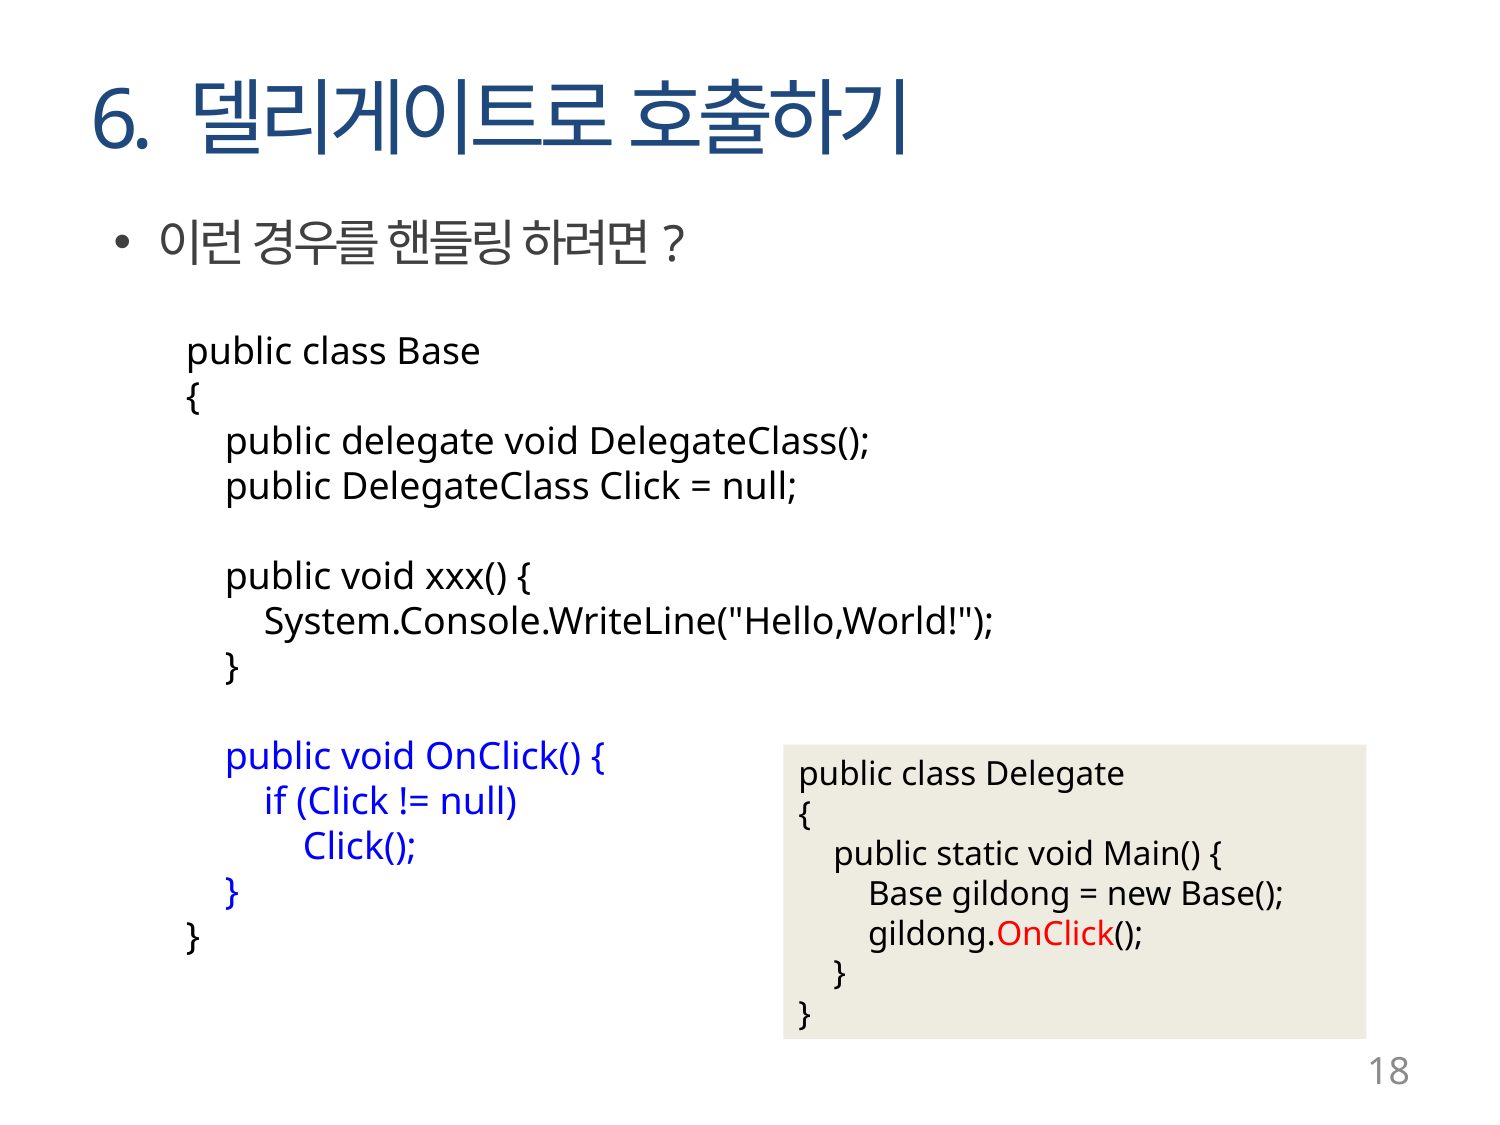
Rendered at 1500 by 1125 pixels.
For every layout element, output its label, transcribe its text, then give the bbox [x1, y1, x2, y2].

text_box public class Base { public delegate void DelegateClass(); public DelegateClass Click = null; public void xxx() { System.Console.WriteLine("Hello,World!"); } public void OnClick() { if (Click != null) Click(); } } [171, 350, 1105, 965]
title 6. 델리게이트로 호출하기 [75, 45, 1425, 185]
text_box public class Delegate { public static void Main() { Base gildong = new Base(); gildong.OnClick(); } } [783, 744, 1367, 1039]
list 이런 경우를 핸들링 하려면? [98, 203, 1388, 350]
slide_number 18 [1074, 1042, 1425, 1103]
